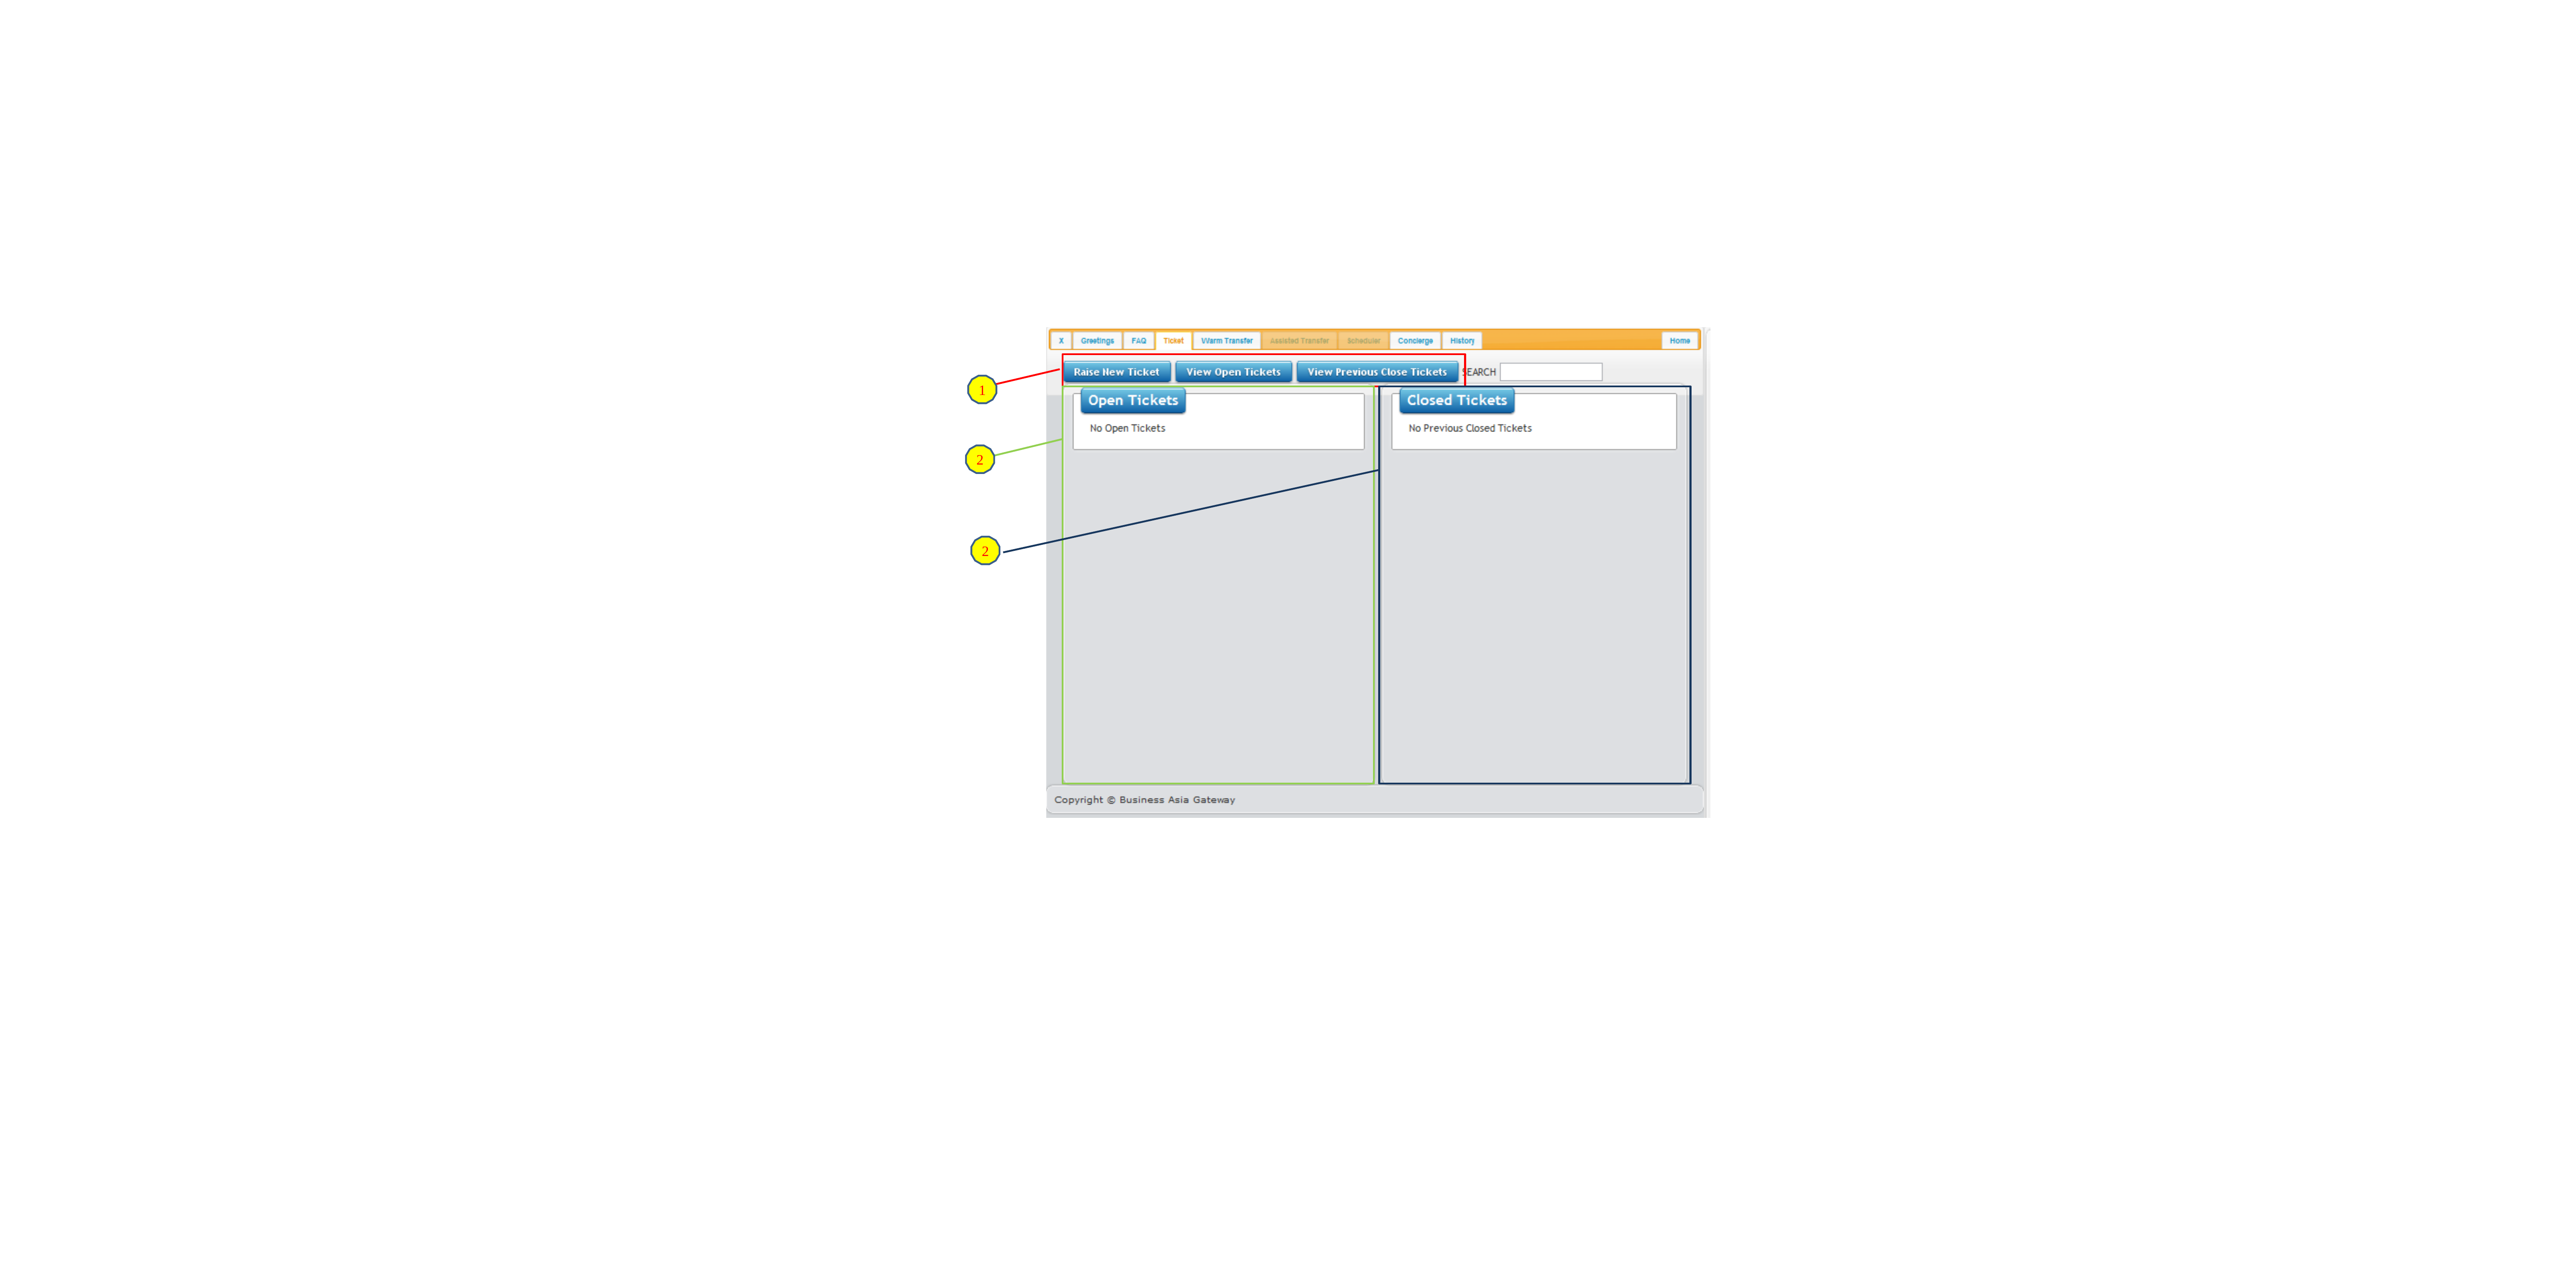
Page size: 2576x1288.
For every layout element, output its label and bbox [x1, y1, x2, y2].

text_box [966, 327, 1711, 818]
